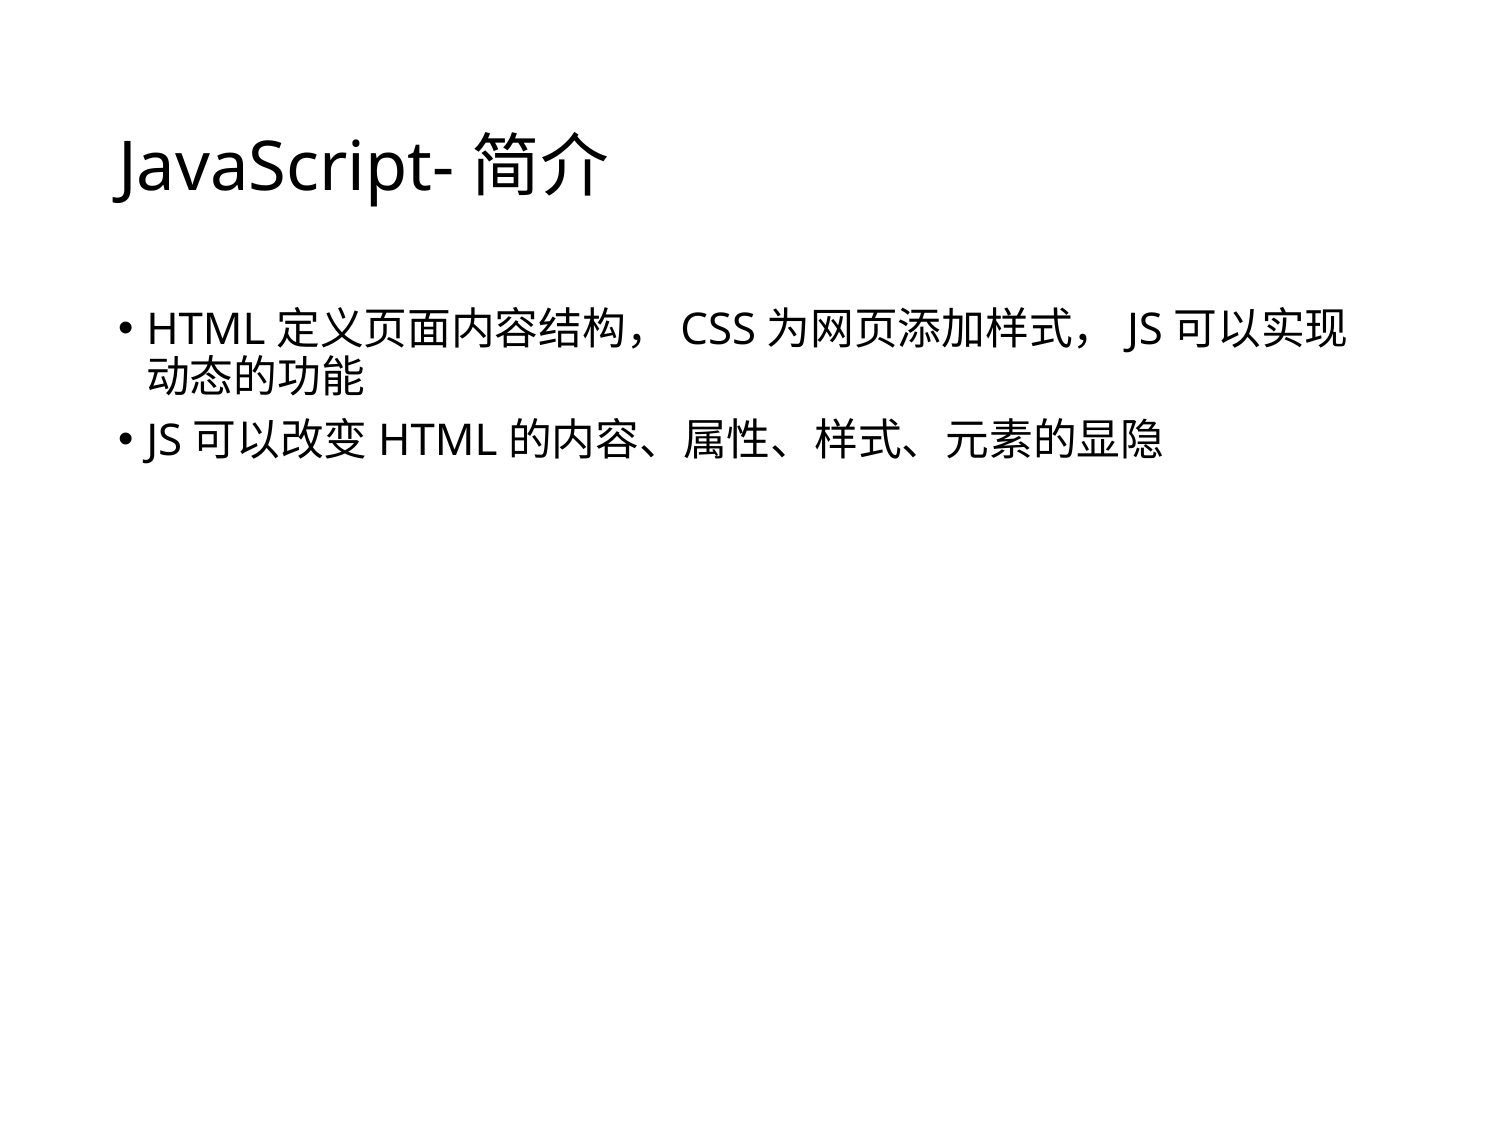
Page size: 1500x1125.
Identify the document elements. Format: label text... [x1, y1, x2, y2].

title JavaScript-简介 [103, 59, 1397, 278]
list HTML定义页面内容结构，CSS为网页添加样式，JS可以实现动态的功能 JS可以改变HTML的内容、属性、样式、元素的显隐 [103, 299, 1397, 1014]
